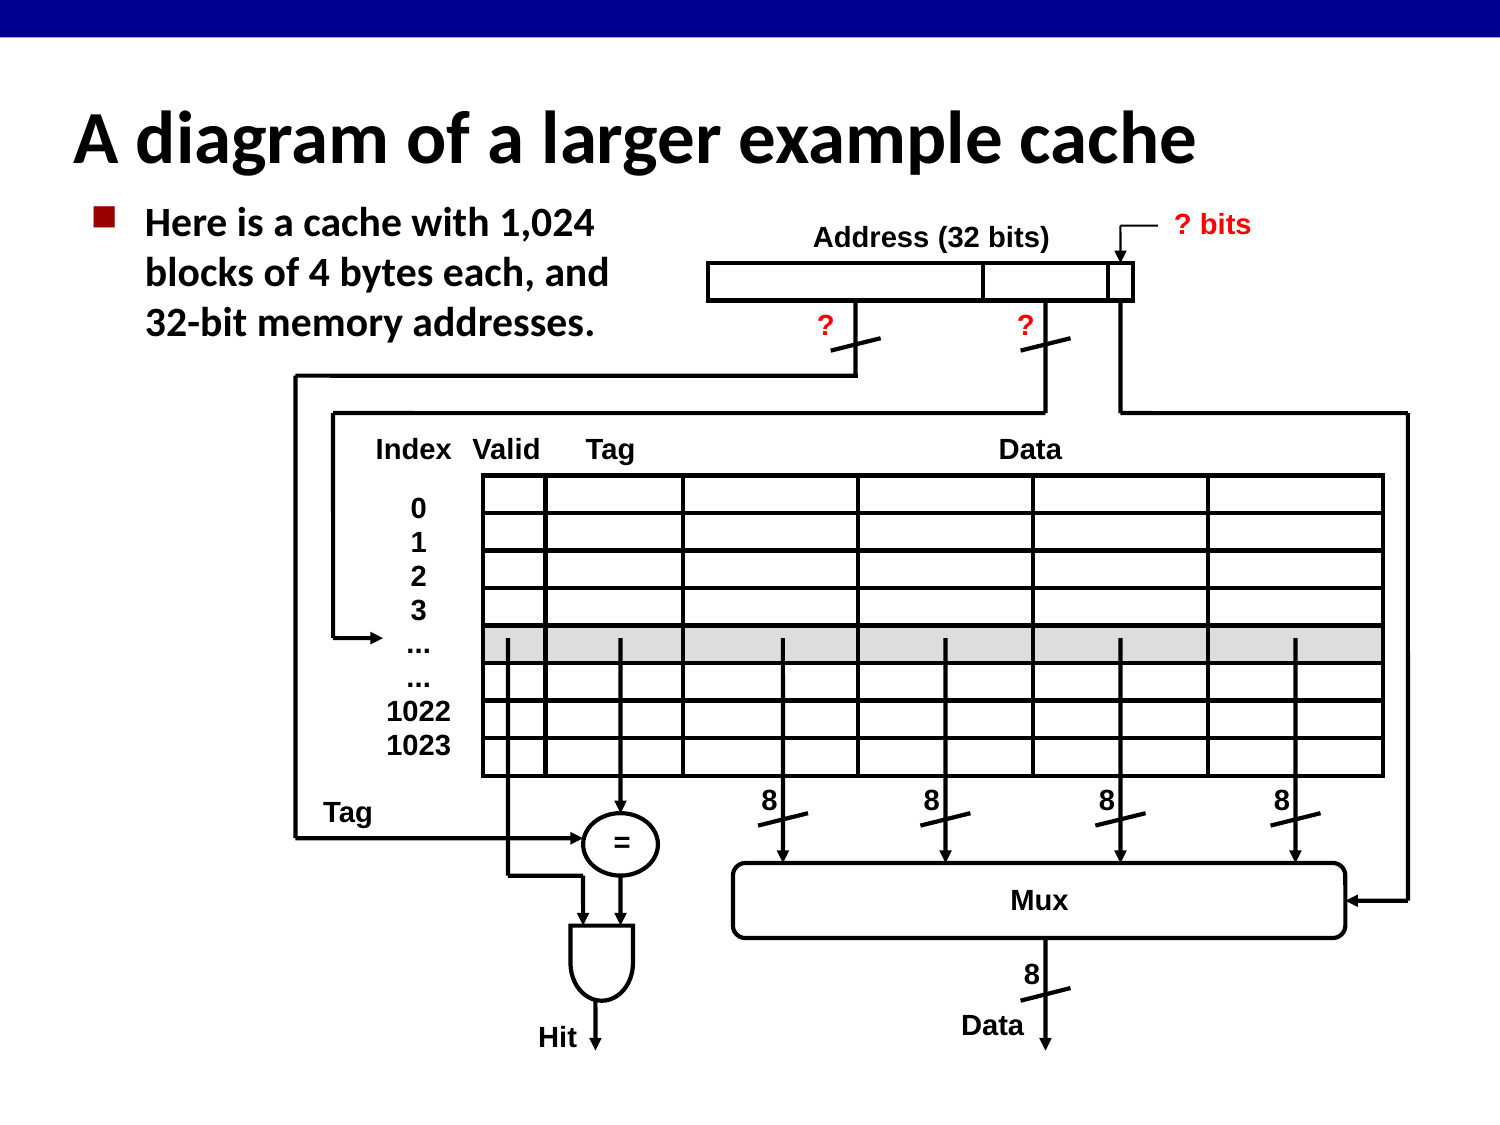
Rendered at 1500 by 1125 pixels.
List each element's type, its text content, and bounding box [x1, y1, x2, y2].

list Here is a cache with 1,024 blocks of 4 bytes each, and 32-bit memory addresses. [79, 187, 682, 1001]
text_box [295, 200, 1409, 1063]
title A diagram of a larger example cache [58, 71, 1305, 197]
